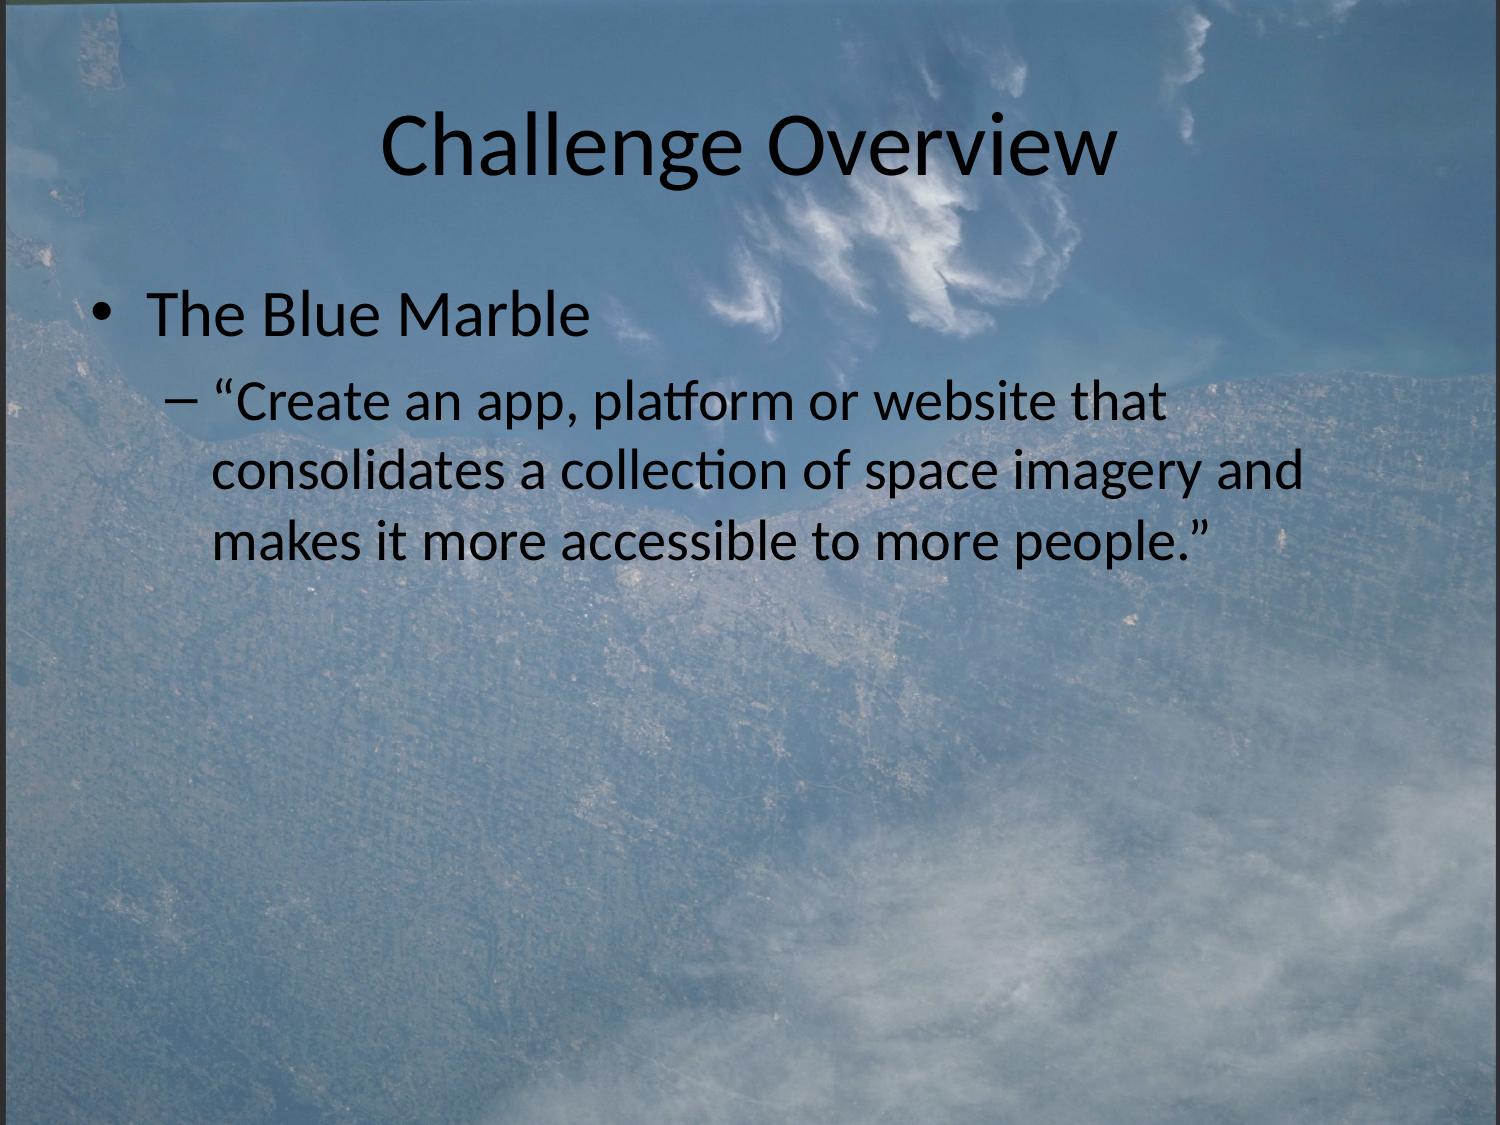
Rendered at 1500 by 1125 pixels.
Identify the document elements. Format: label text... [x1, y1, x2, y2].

title Challenge Overview [75, 45, 1425, 233]
list Some of the metadata information is listed for each image returned [TODO: screenshot of a single result] [0, 0, 1500, 1125]
list The Blue Marble “Create an app, platform or website that consolidates a collection of space imagery and makes it more accessible to more people.” [75, 262, 1425, 1005]
